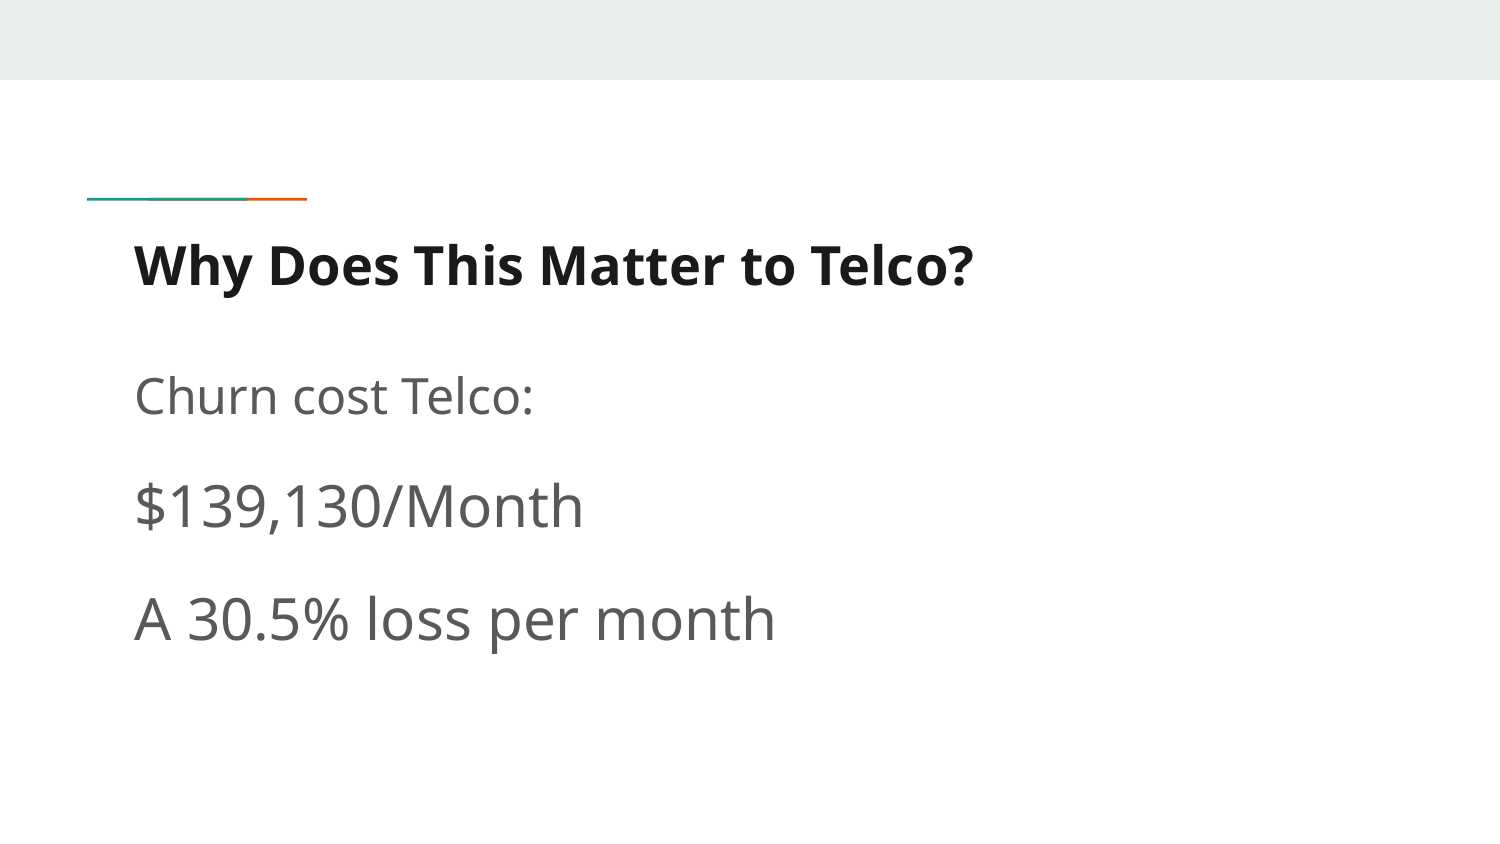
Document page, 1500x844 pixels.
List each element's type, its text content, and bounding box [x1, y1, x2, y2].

title Why Does This Matter to Telco? [119, 216, 1381, 305]
list Churn cost Telco: $139,130/Month A 30.5% loss per month [119, 341, 1381, 712]
